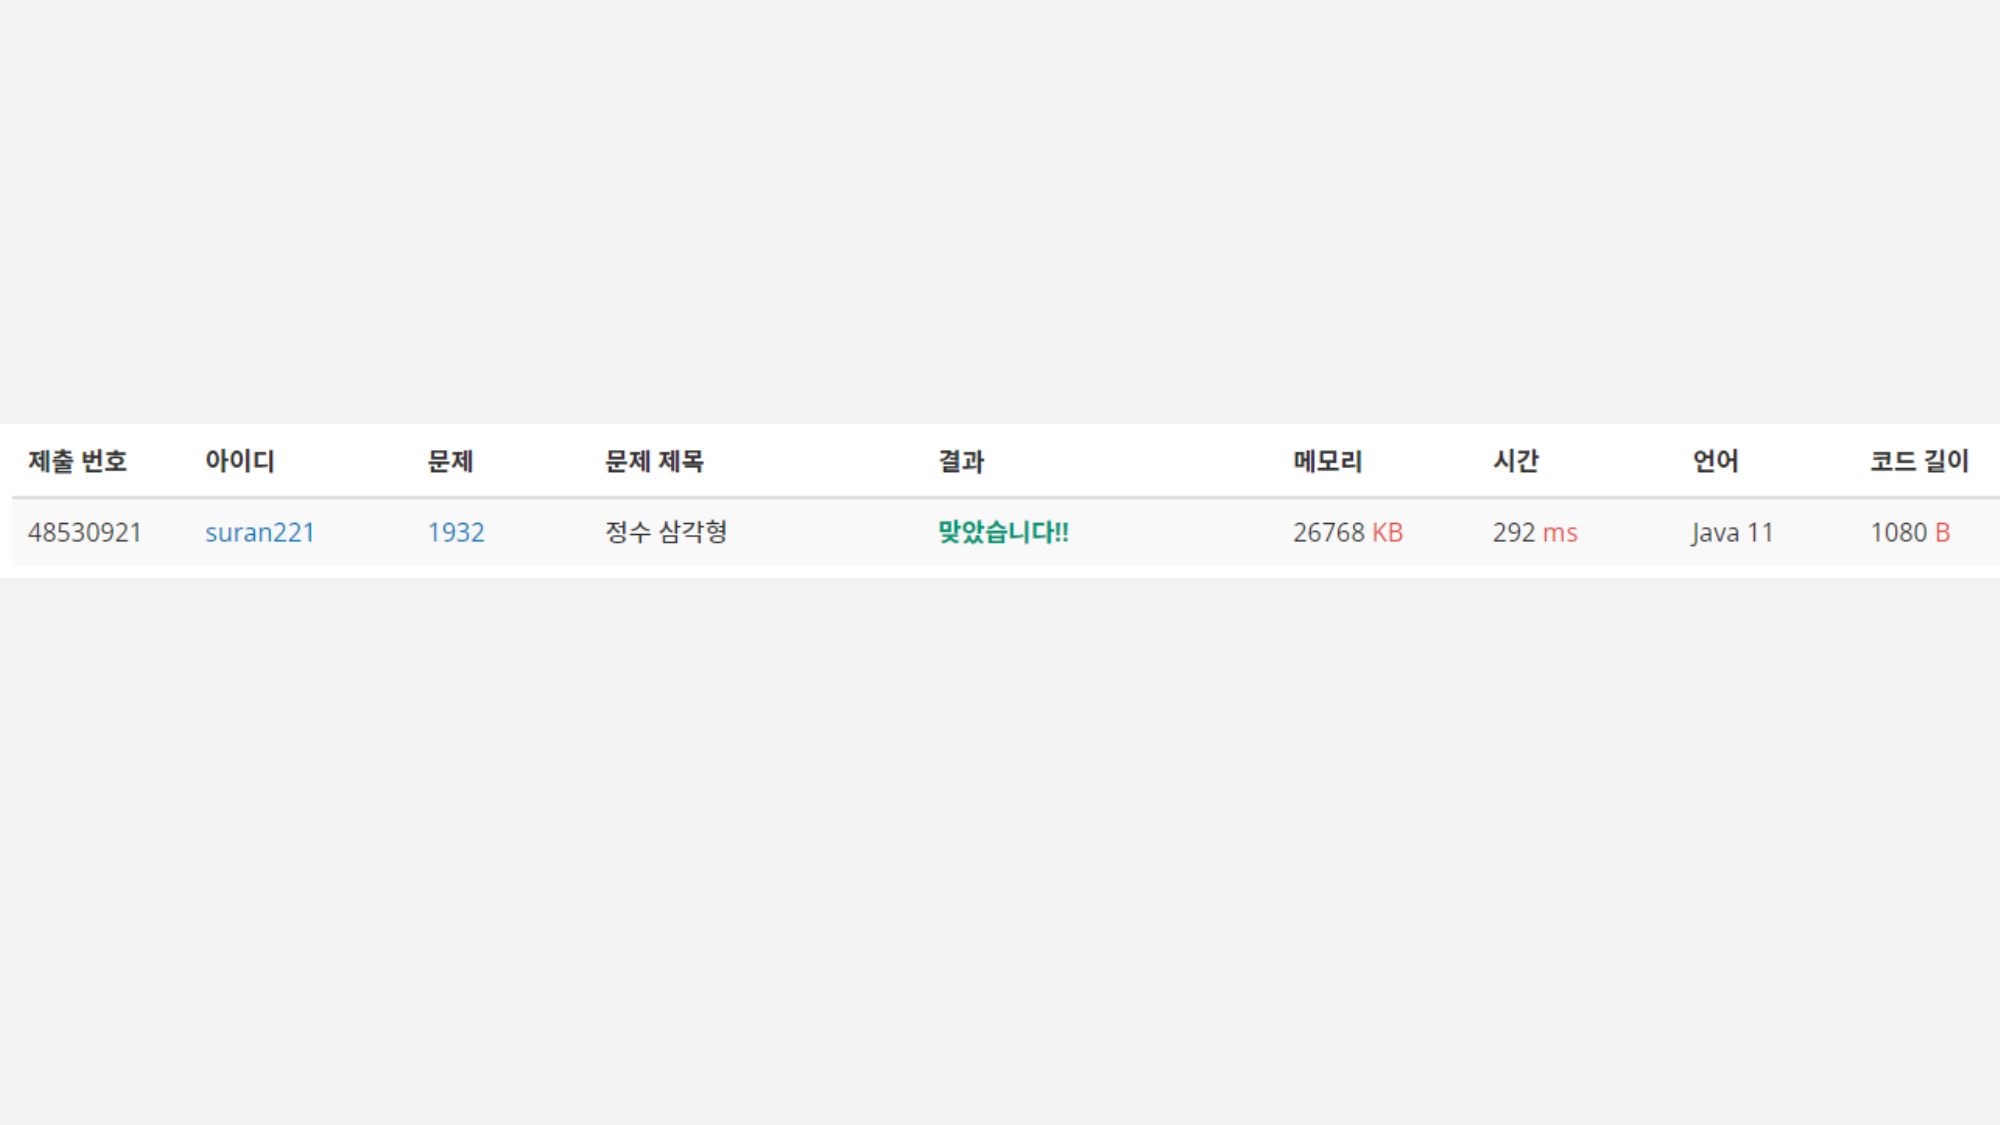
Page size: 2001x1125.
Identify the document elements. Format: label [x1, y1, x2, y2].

picture [0, 424, 2000, 578]
